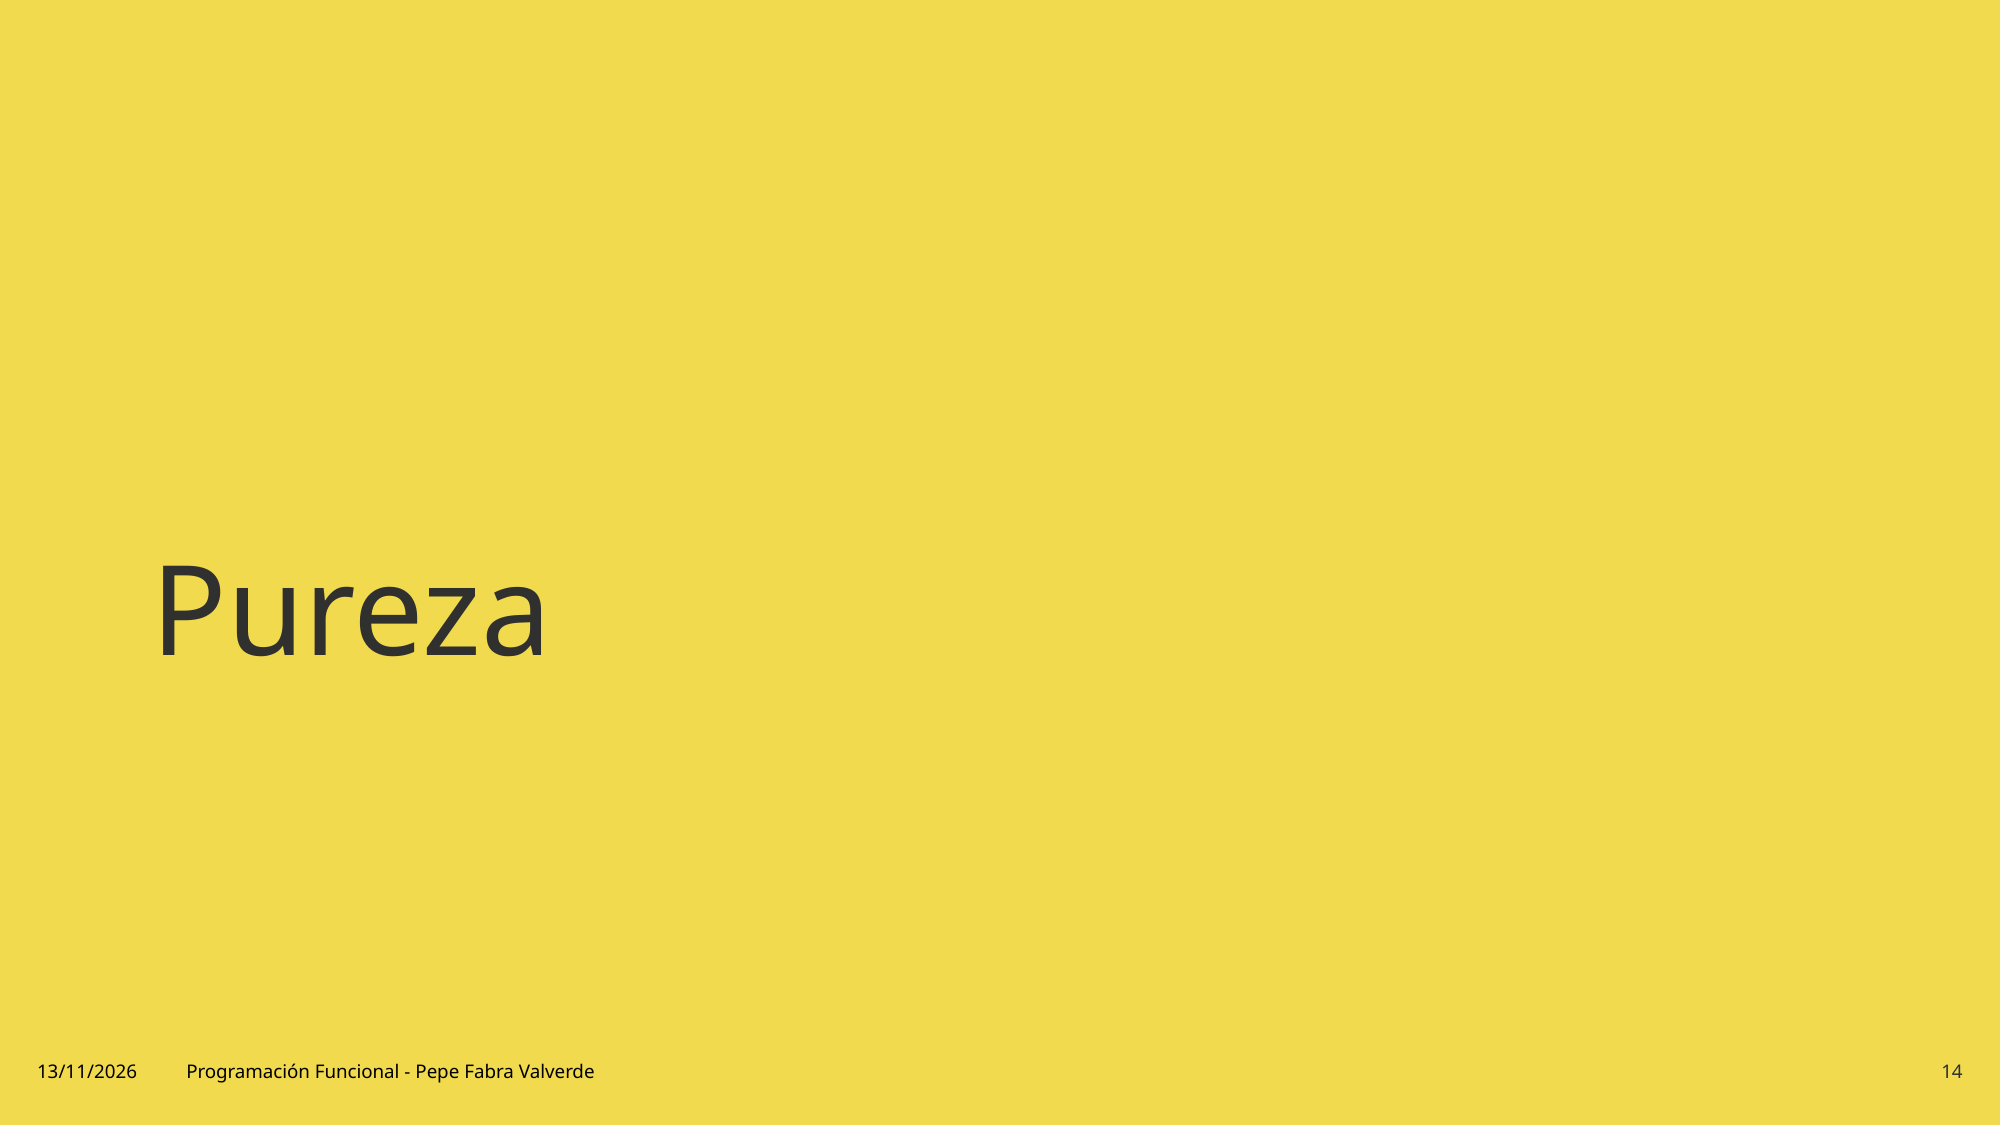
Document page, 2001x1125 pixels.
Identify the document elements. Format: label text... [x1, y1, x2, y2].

slide_number 14 [1527, 1042, 1978, 1103]
footer Programación Funcional - Pepe Fabra Valverde [171, 1042, 847, 1103]
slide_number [22, 1042, 166, 1103]
title Pureza [136, 60, 1862, 688]
